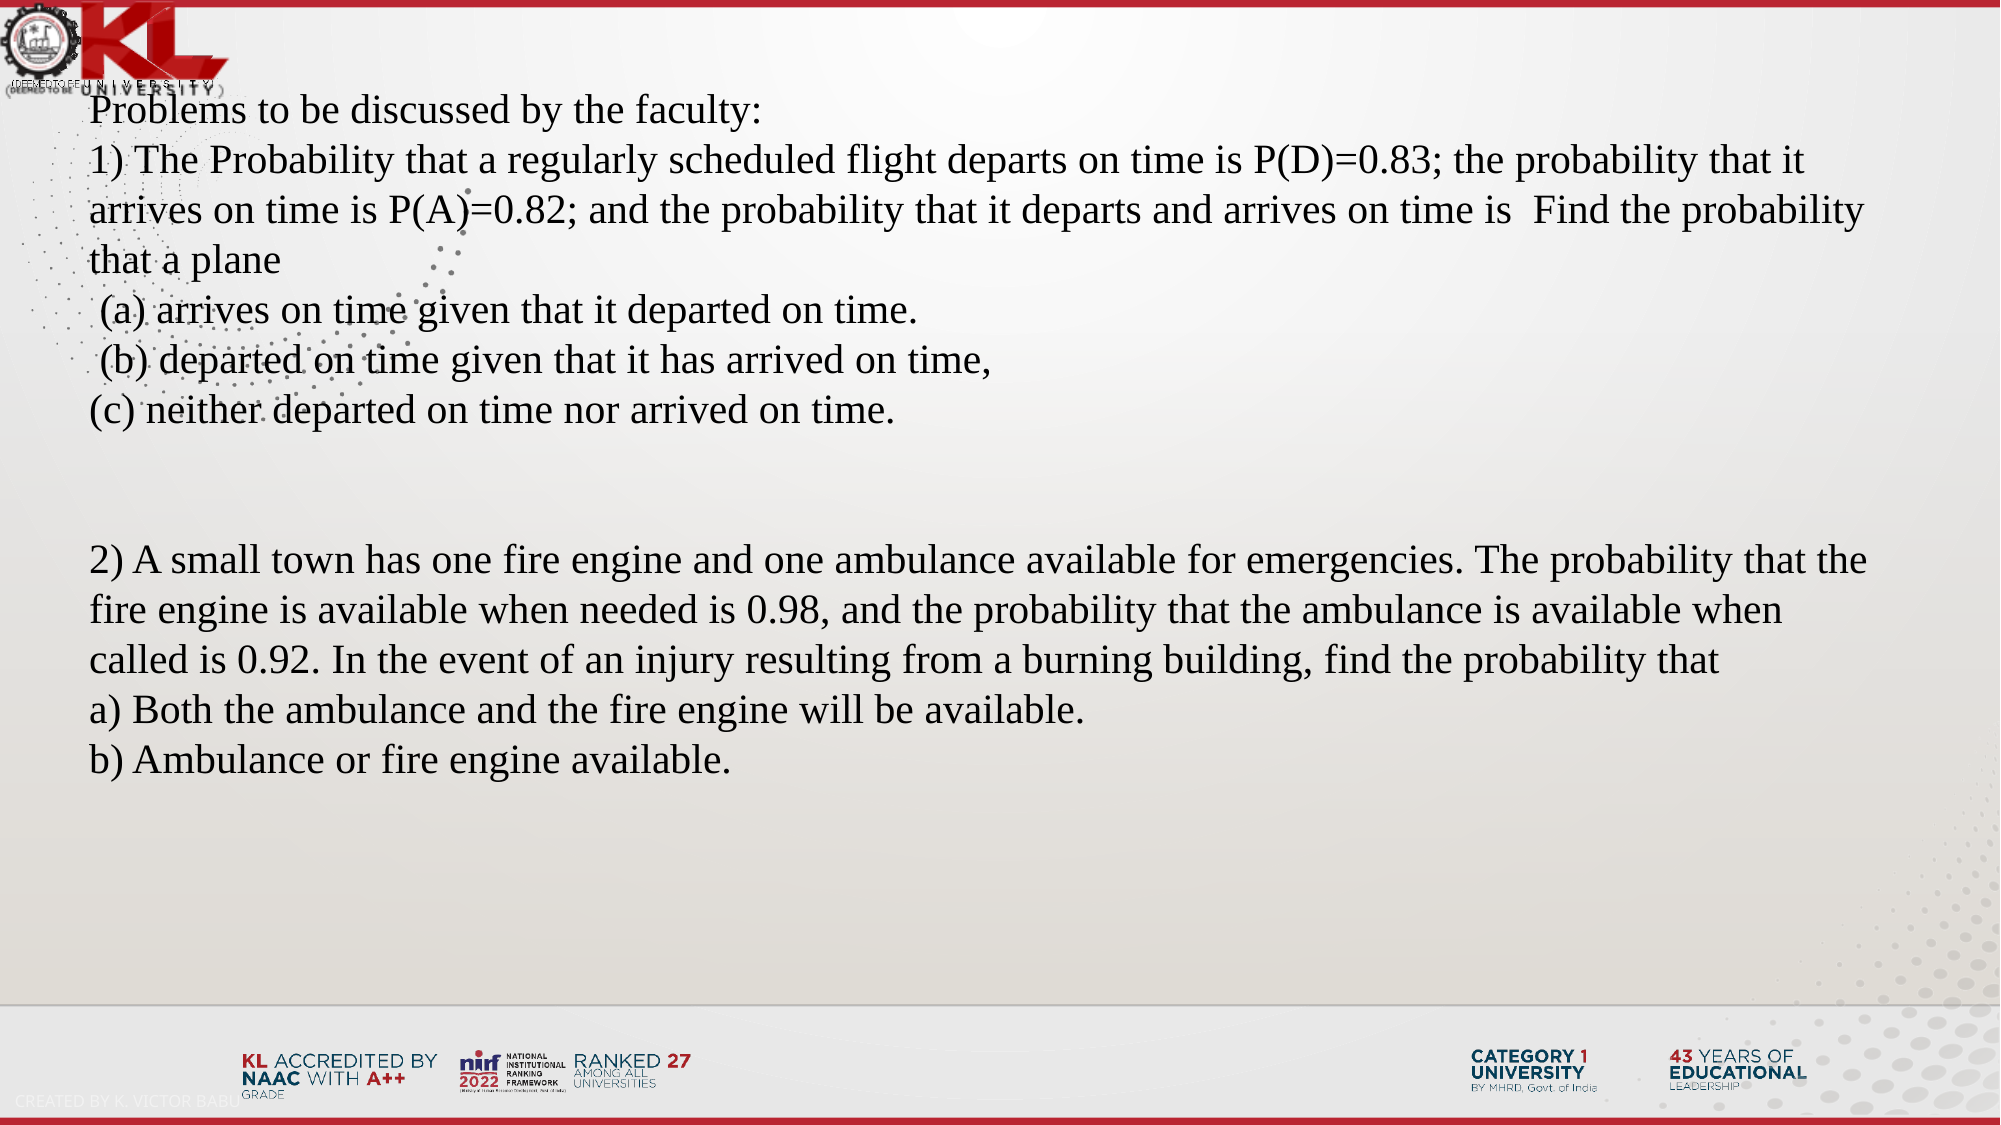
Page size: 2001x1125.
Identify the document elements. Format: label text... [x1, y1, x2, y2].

picture [238, 1045, 716, 1103]
picture [0, 0, 327, 99]
text_box Problems to be discussed by the faculty: 1) The Probability that a regularly scheduled flight departs on time is P(D)=0.83; the probability that it arrives on time is P(A)=0.82; and the probability that it departs and arrives on time is Find the probability that a plane (a) arrives on time given that it departed on time. (b) departed on time given that it has arrived on time, (c) neither departed on time nor arrived on time. 2) A small town has one fire engine and one ambulance available for emergencies. The probability that the fire engine is available when needed is 0.98, and the probability that the ambulance is available when called is 0.92. In the event of an injury resulting from a burning building, find the probability that a) Both the ambulance and the fire engine will be available. b) Ambulance or fire engine available. [74, 74, 1895, 790]
